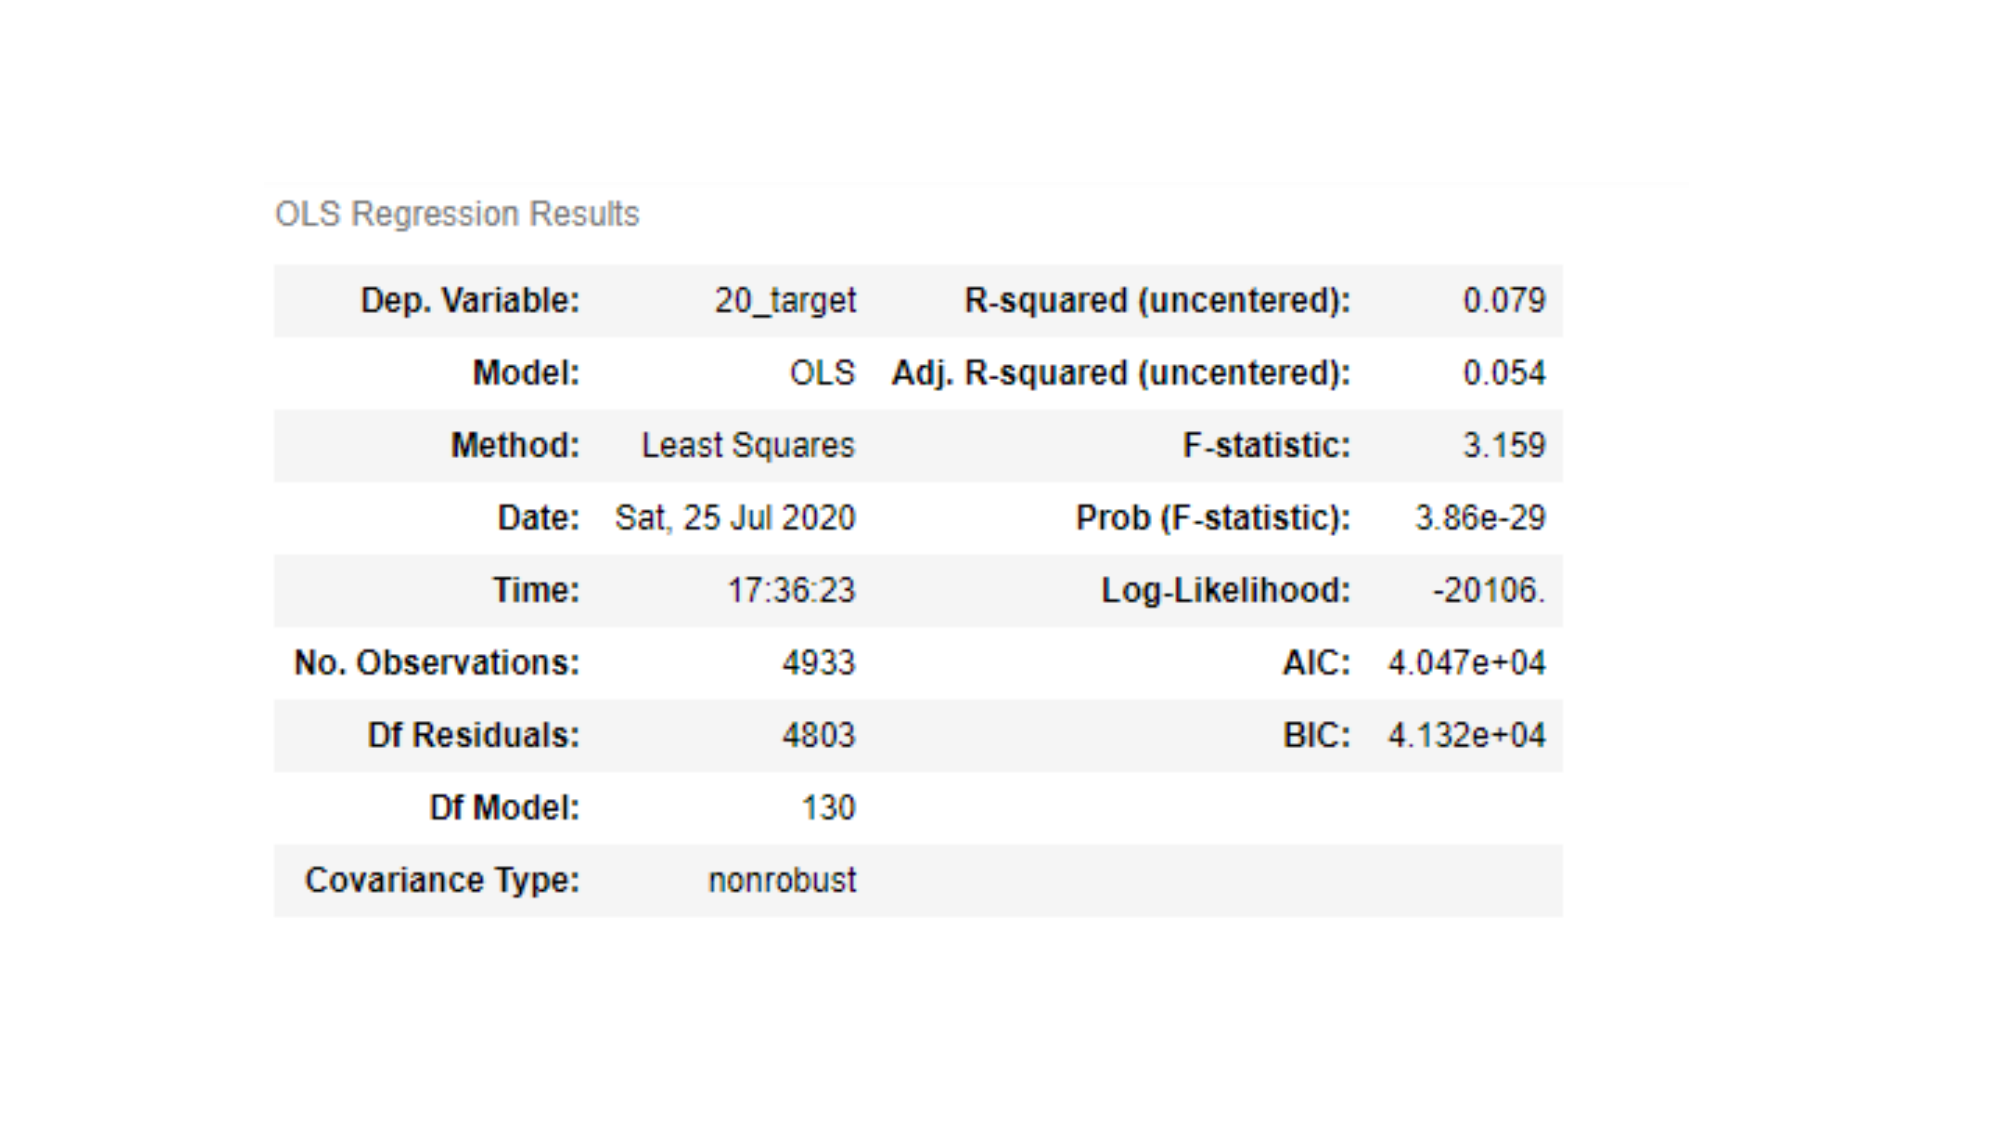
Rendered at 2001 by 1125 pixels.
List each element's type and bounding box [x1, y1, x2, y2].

list [264, 182, 1689, 943]
